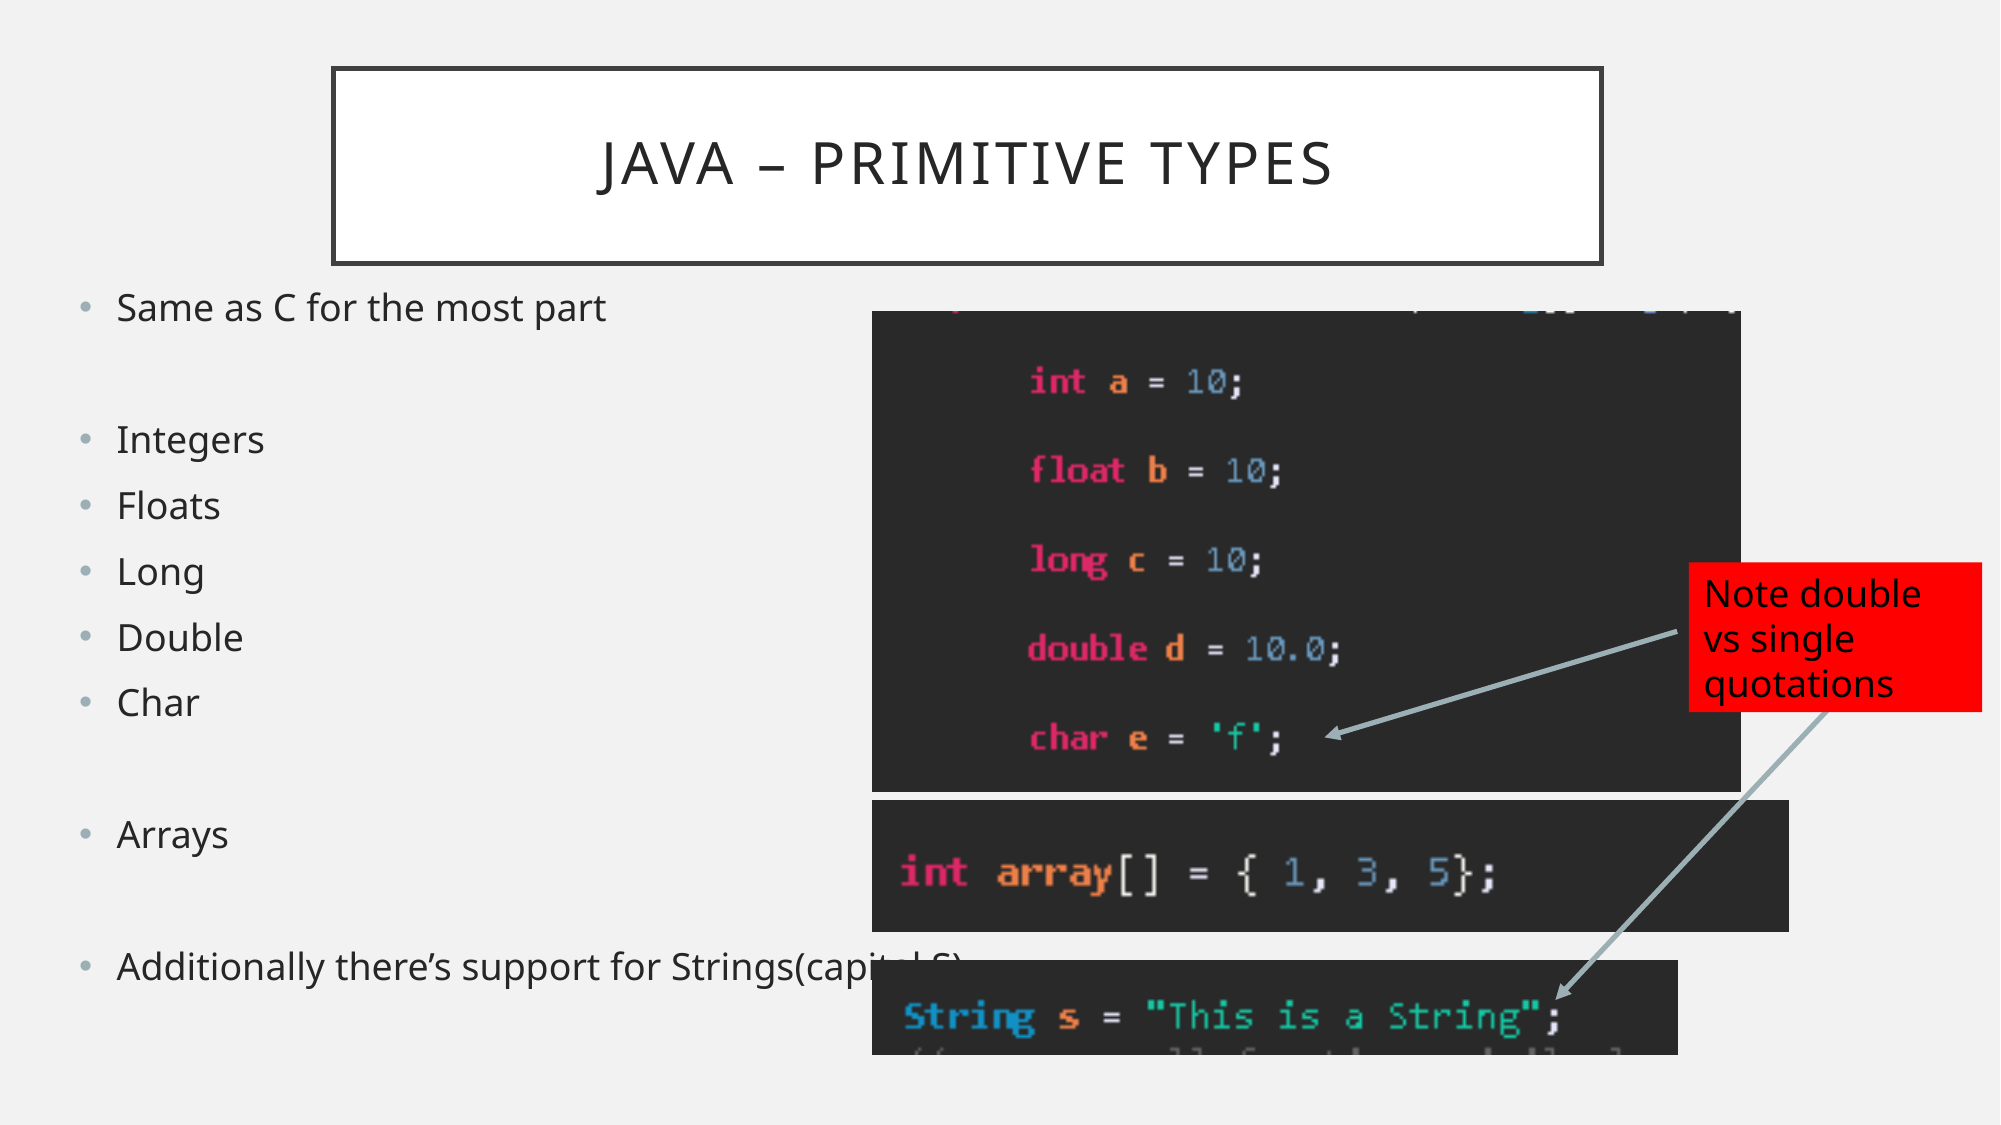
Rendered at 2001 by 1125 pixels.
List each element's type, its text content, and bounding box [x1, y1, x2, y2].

title Java – Primitive types [331, 66, 1604, 266]
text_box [1324, 631, 1678, 738]
picture [872, 960, 1678, 1055]
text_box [1555, 687, 1849, 1000]
picture [872, 800, 1555, 932]
list Same as C for the most part Integers Floats Long Double Char Arrays Additionally there’s support for Strings(capital S) [64, 276, 1676, 1020]
text_box Note double vs single quotations [1741, 562, 1983, 713]
picture [872, 311, 1741, 792]
